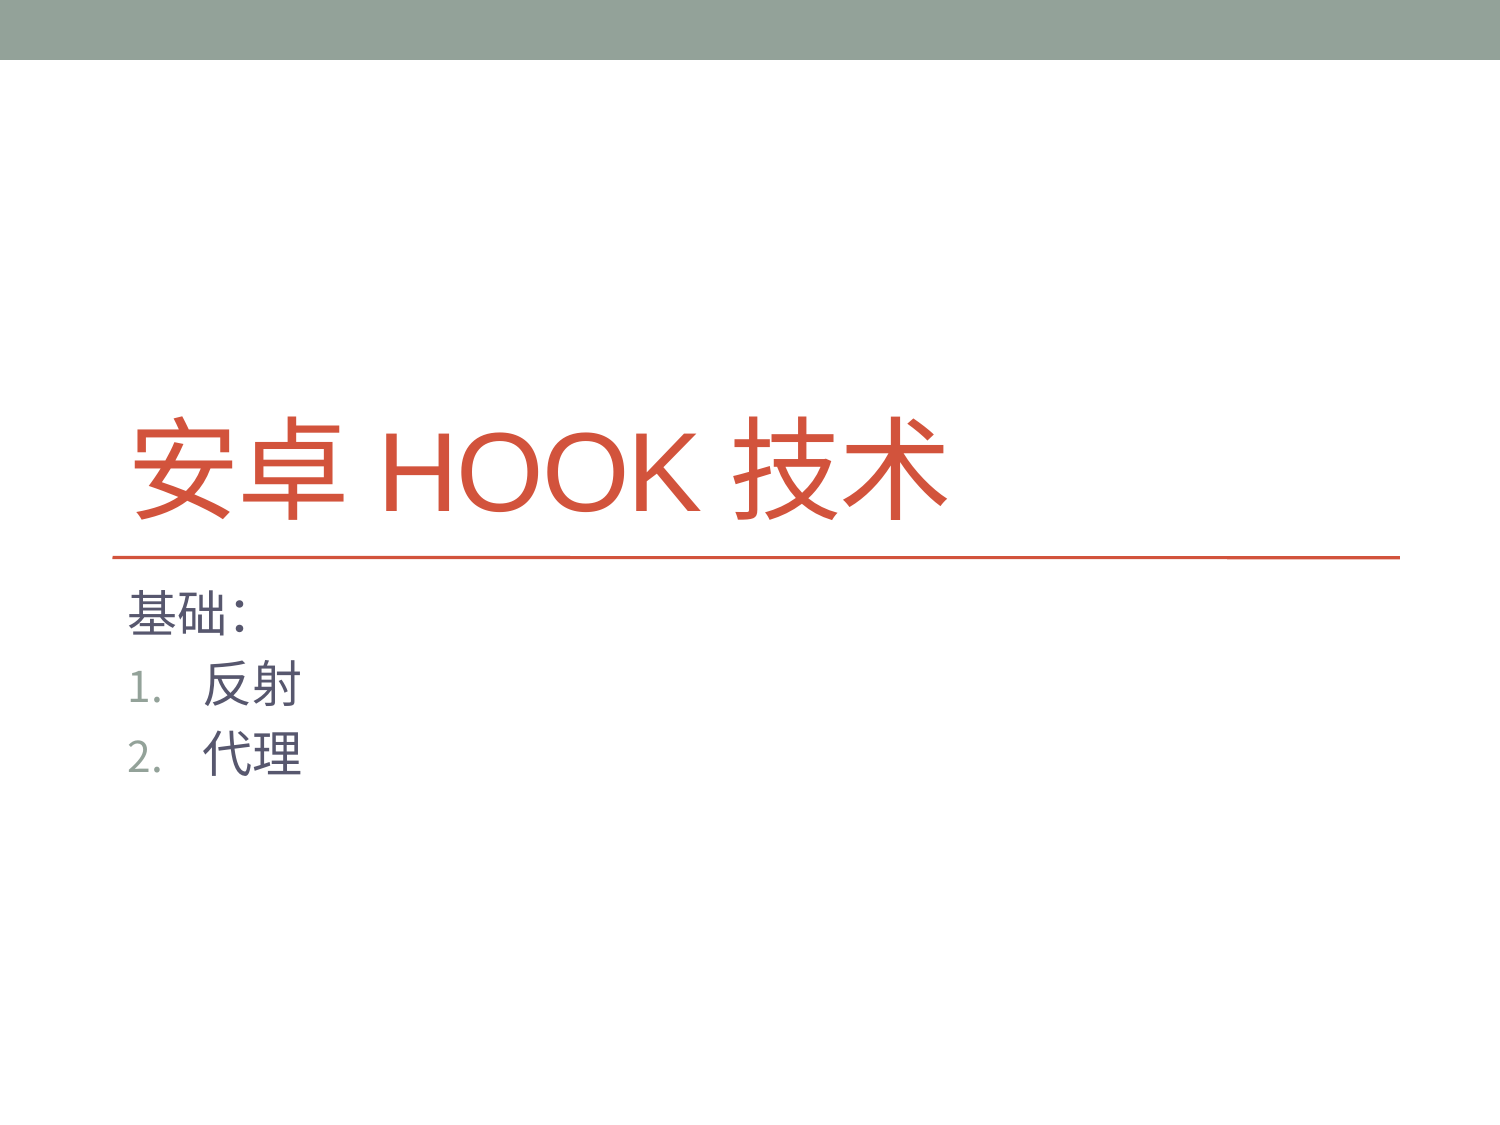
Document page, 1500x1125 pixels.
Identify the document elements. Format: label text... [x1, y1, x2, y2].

subtitle 基础： 反射 代理 [112, 575, 1163, 917]
title 安卓Hook技术 [112, 224, 1400, 542]
